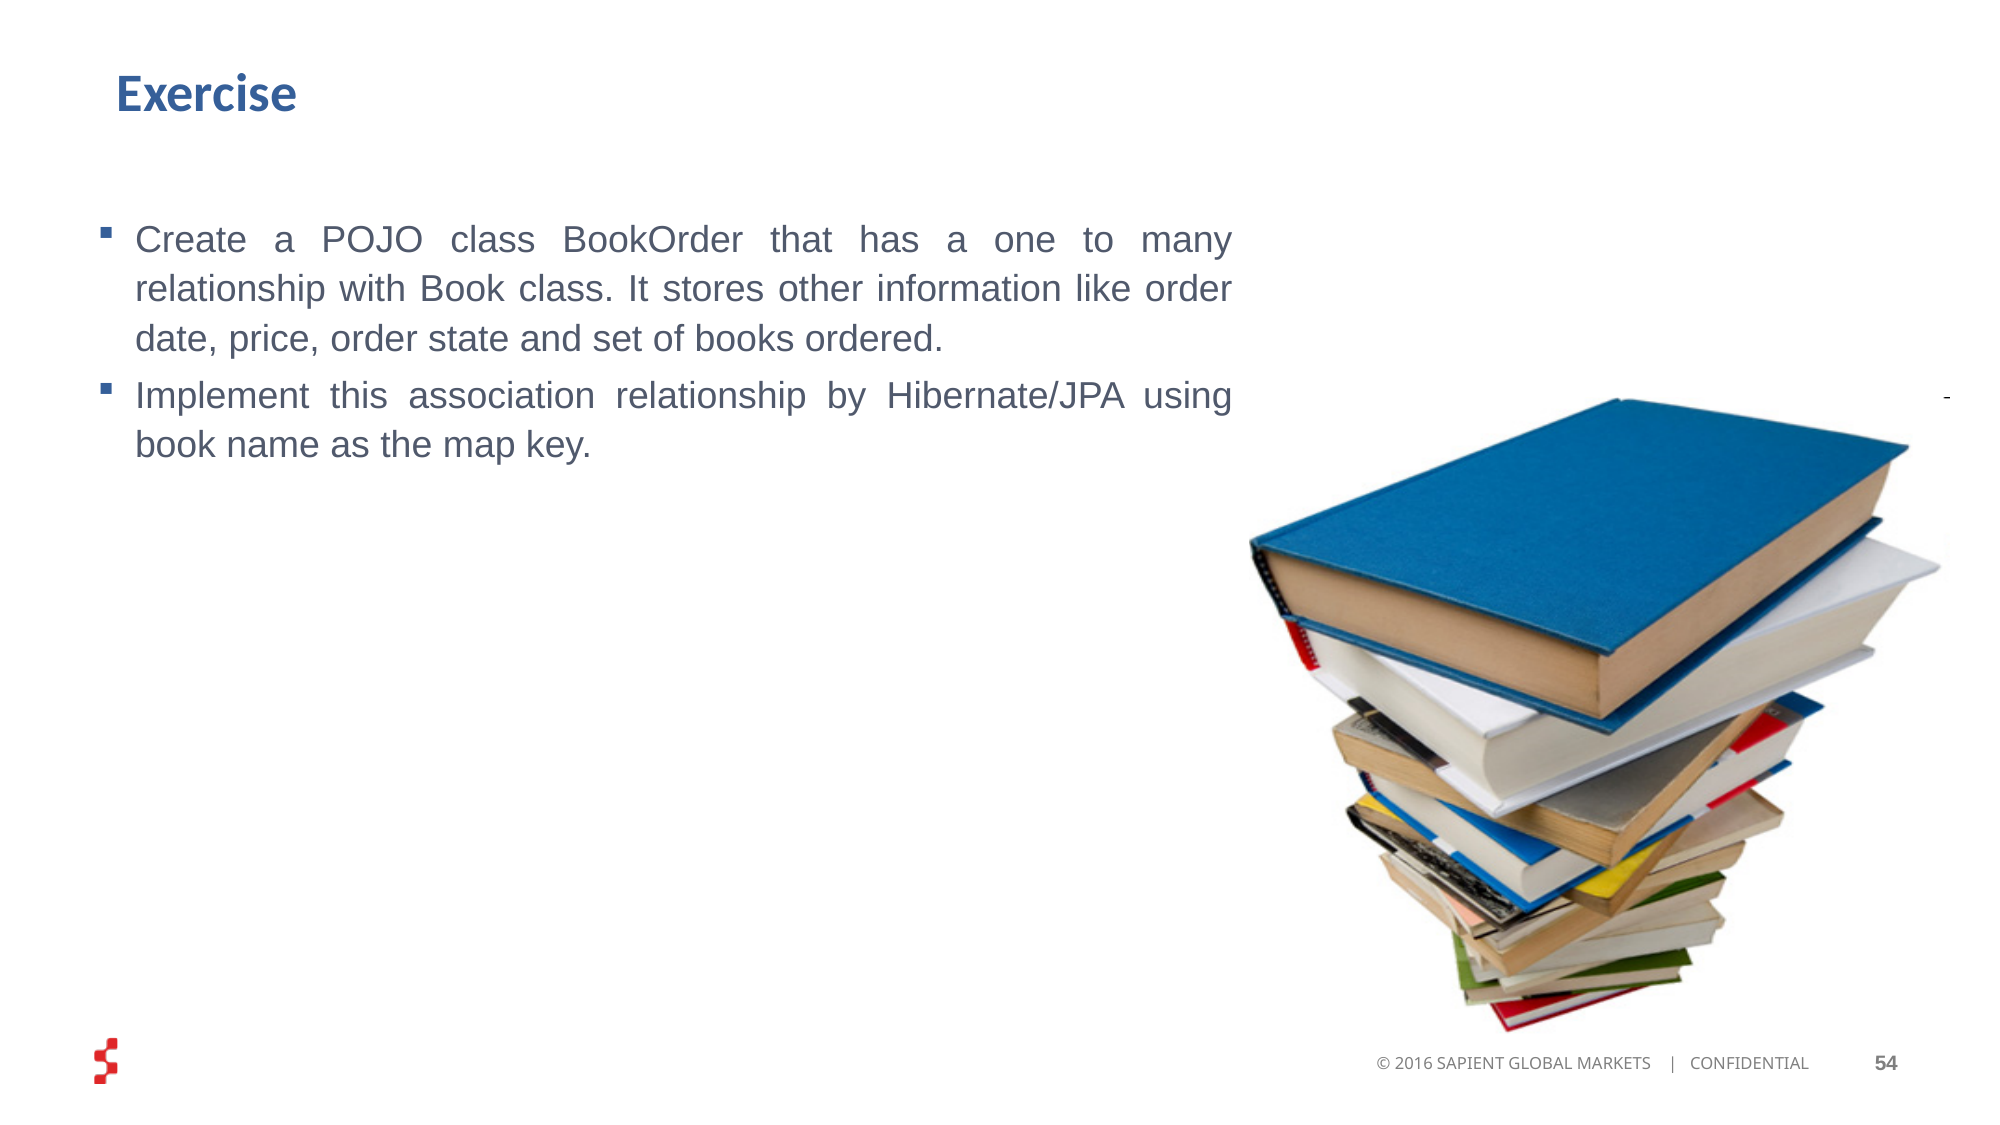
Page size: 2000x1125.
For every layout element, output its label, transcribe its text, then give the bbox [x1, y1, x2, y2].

title Exercise [116, 50, 1967, 163]
list Create a POJO class BookOrder that has a one to many relationship with Book class. It stores other information like order date, price, order state and set of books ordered. Implement this association relationship by Hibernate/JPA using book name as the map key. [97, 210, 1233, 973]
picture [1249, 397, 1950, 1038]
